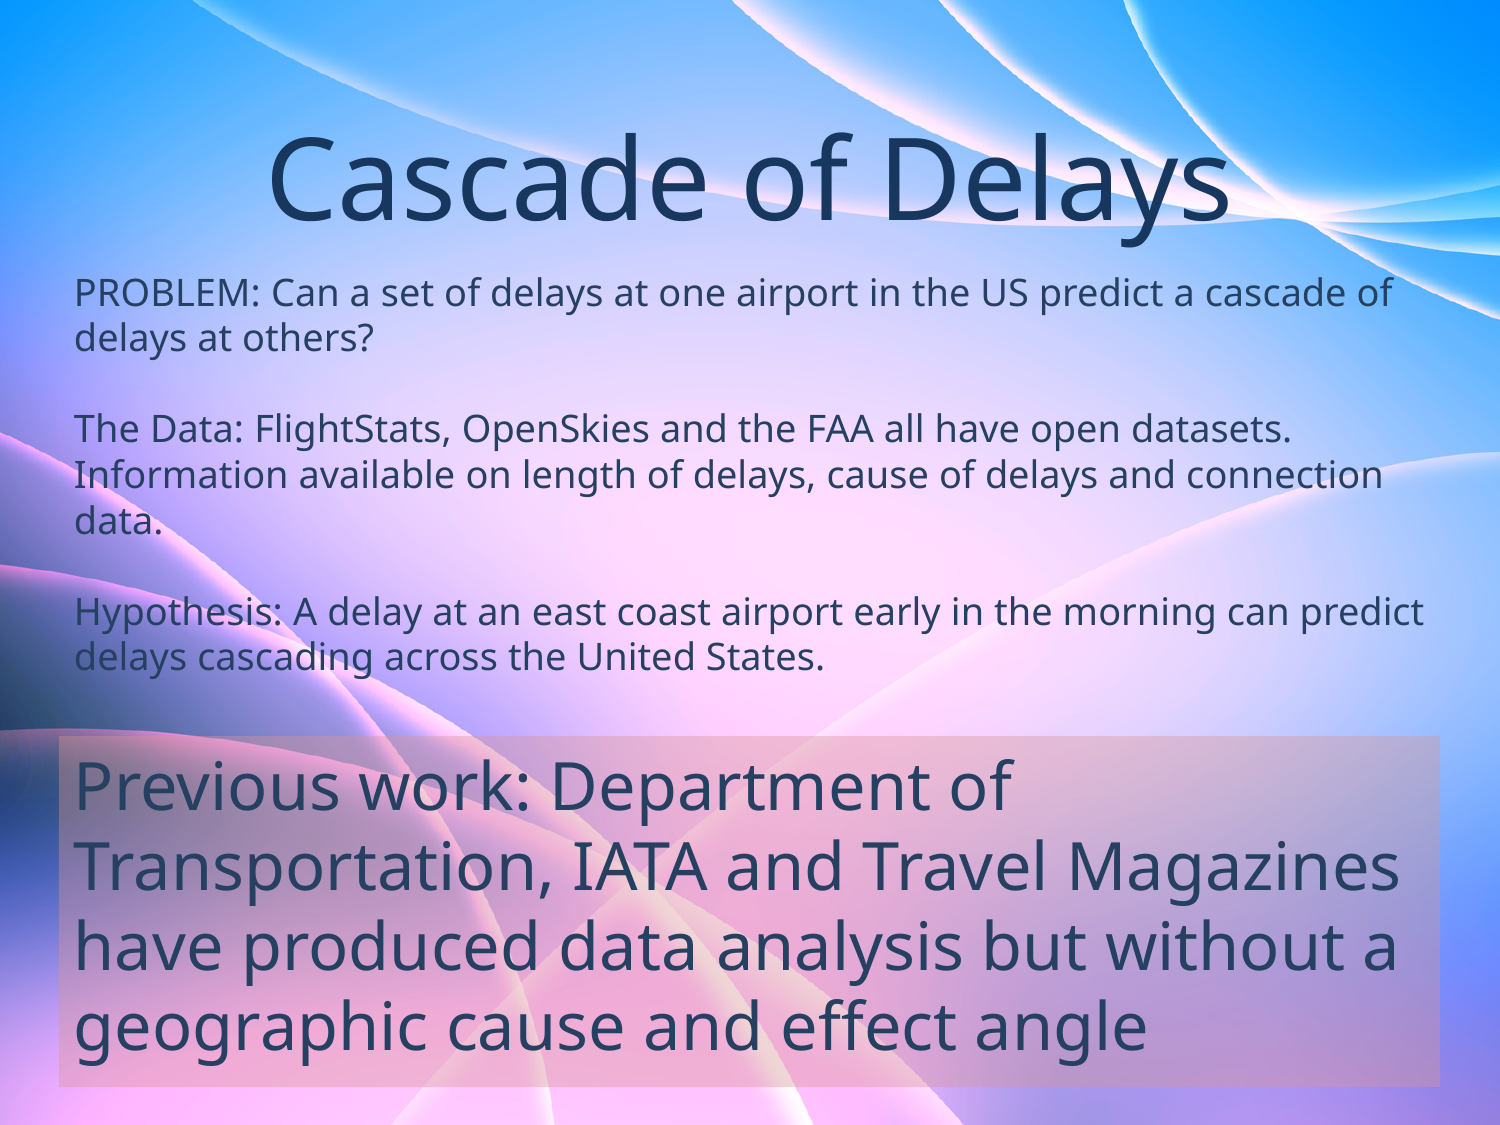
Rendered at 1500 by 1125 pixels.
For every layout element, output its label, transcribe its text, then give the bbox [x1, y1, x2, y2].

text_box Previous work: Department of Transportation, IATA and Travel Magazines have produced data analysis but without a geographic cause and effect angle [58, 736, 1441, 1088]
picture [0, 0, 1500, 1125]
text_box PROBLEM: Can a set of delays at one airport in the US predict a cascade of delays at others? The Data: FlightStats, OpenSkies and the FAA all have open datasets. Information available on length of delays, cause of delays and connection data. Hypothesis: A delay at an east coast airport early in the morning can predict delays cascading across the United States. [58, 258, 1500, 689]
title Cascade of Delays [112, 54, 1388, 258]
